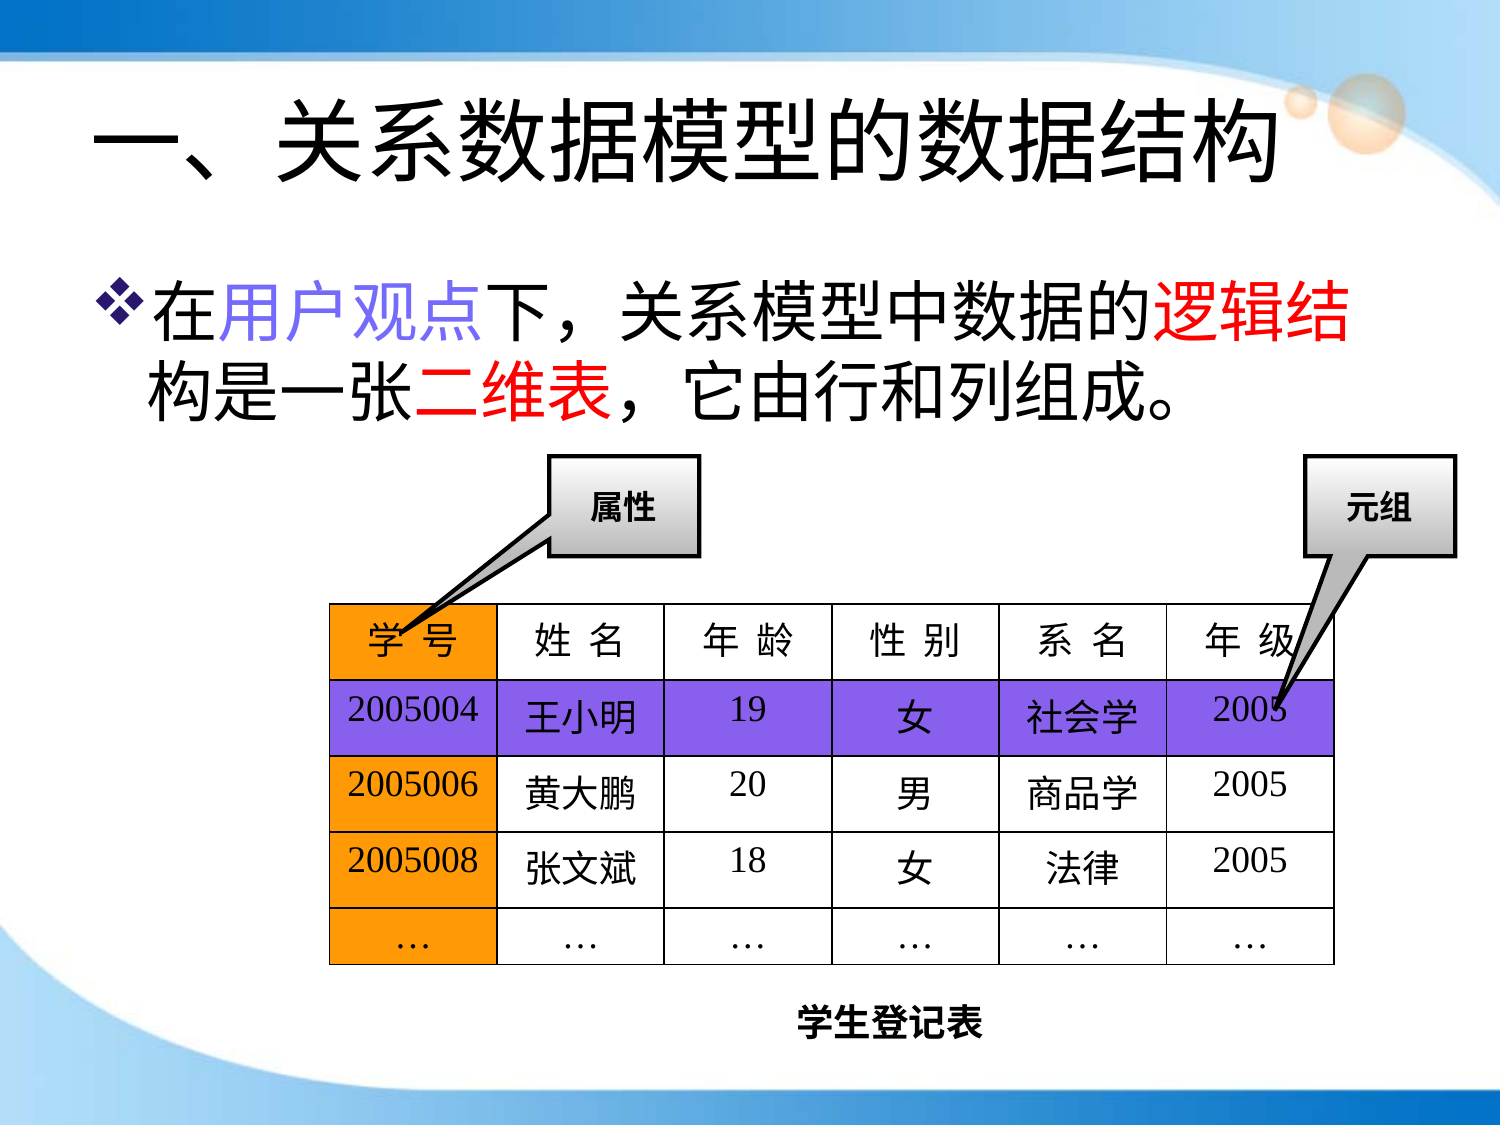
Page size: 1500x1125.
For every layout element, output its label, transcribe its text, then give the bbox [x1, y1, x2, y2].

table_cell 法律 [1000, 833, 1166, 907]
table_cell 2005008 [330, 833, 496, 907]
table_cell 张文斌 [498, 833, 663, 907]
table_cell 2005004 [330, 681, 496, 755]
table_header 年 龄 [665, 605, 831, 679]
table_cell 2005 [1167, 681, 1333, 755]
table_cell … [330, 909, 496, 964]
table_cell 商品学 [1000, 757, 1166, 831]
table_header 系 名 [1000, 605, 1166, 679]
title 一、关系数据模型的数据结构 [75, 45, 1425, 233]
text_box 学生登记表 [725, 991, 1055, 1052]
picture [0, 0, 1500, 1125]
table_cell 社会学 [1000, 681, 1166, 755]
table_cell 2005006 [330, 757, 496, 831]
table_cell 男 [833, 757, 998, 831]
table_cell 2005 [1167, 833, 1333, 907]
table_cell … [665, 909, 831, 964]
text_box 属性 [401, 456, 700, 633]
table_cell 19 [665, 681, 831, 755]
table_cell … [833, 909, 998, 964]
text_box 元组 [1274, 456, 1456, 711]
table_cell … [1000, 909, 1166, 964]
table_cell 20 [665, 757, 831, 831]
table_header 性 别 [833, 605, 998, 679]
table_cell … [1167, 909, 1333, 964]
table_header 学 号 [330, 605, 496, 679]
table_cell 2005 [1167, 757, 1333, 831]
table_header 年 级 [1295, 616, 1333, 679]
table_cell 女 [833, 681, 998, 755]
table_header 姓 名 [498, 605, 663, 679]
list 在用户观点下，关系模型中数据的逻辑结构是一张二维表，它由行和列组成。 [75, 262, 1425, 1005]
table_cell 王小明 [498, 681, 663, 755]
table_cell 黄大鹏 [498, 757, 663, 831]
table_cell 18 [665, 833, 831, 907]
table_header 年 级 [1167, 605, 1312, 679]
table_cell 女 [833, 833, 998, 907]
table_cell … [498, 909, 663, 964]
